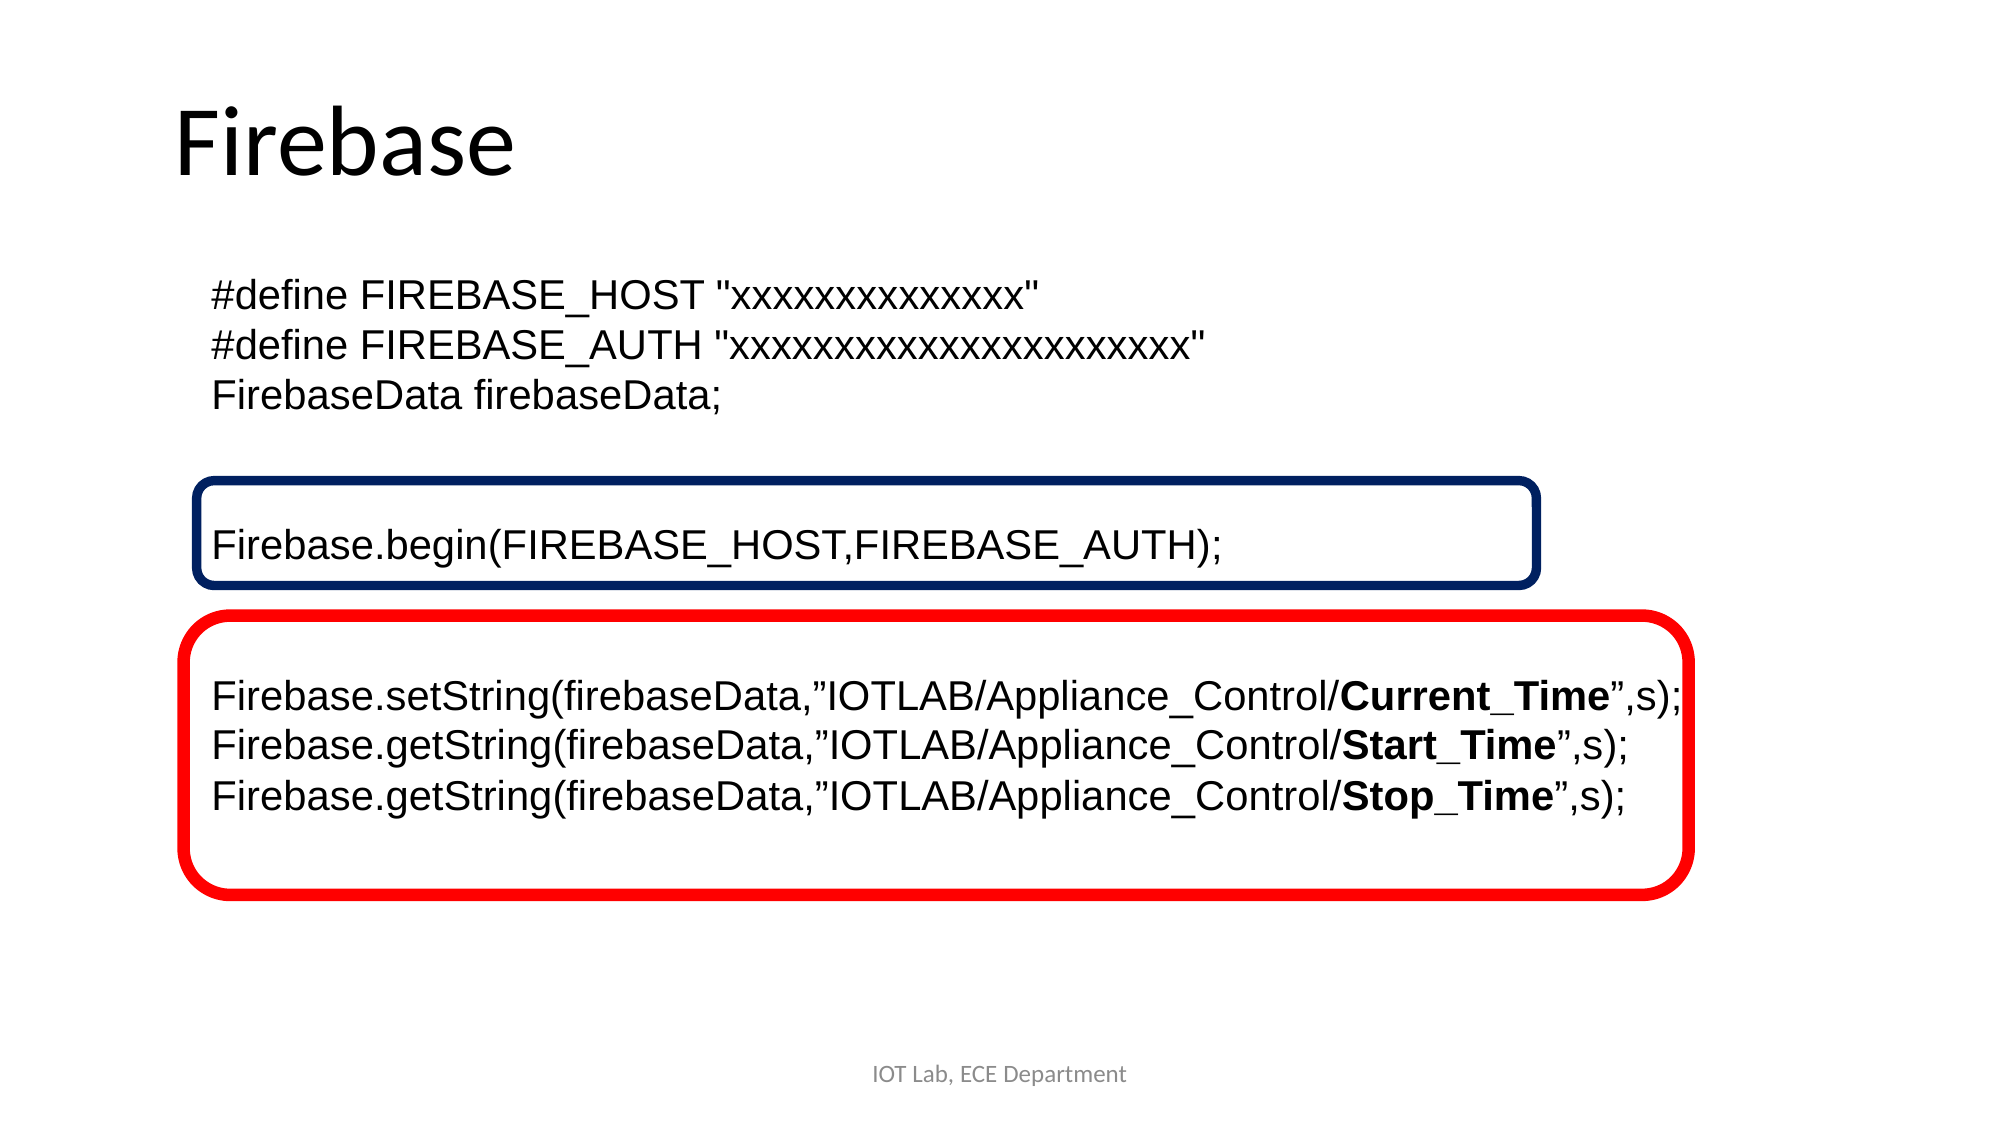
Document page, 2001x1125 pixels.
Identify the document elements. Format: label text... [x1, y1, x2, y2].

title Firebase [137, 34, 1863, 252]
footer IOT Lab, ECE Department [662, 1042, 1338, 1103]
text_box #define FIREBASE_HOST "xxxxxxxxxxxxxx" #define FIREBASE_AUTH "xxxxxxxxxxxxxxxxxxxxxx" FirebaseData firebaseData; Firebase.begin(FIREBASE_HOST,FIREBASE_AUTH); Firebase.setString(firebaseData,”IOTLAB/Appliance_Control/Current_Time”,s); Firebase.getString(firebaseData,”IOTLAB/Appliance_Control/Start_Time”,s); Firebase.getString(firebaseData,”IOTLAB/Appliance_Control/Stop_Time”,s); [196, 260, 1966, 876]
text_box [182, 614, 1690, 896]
text_box [195, 479, 1538, 587]
